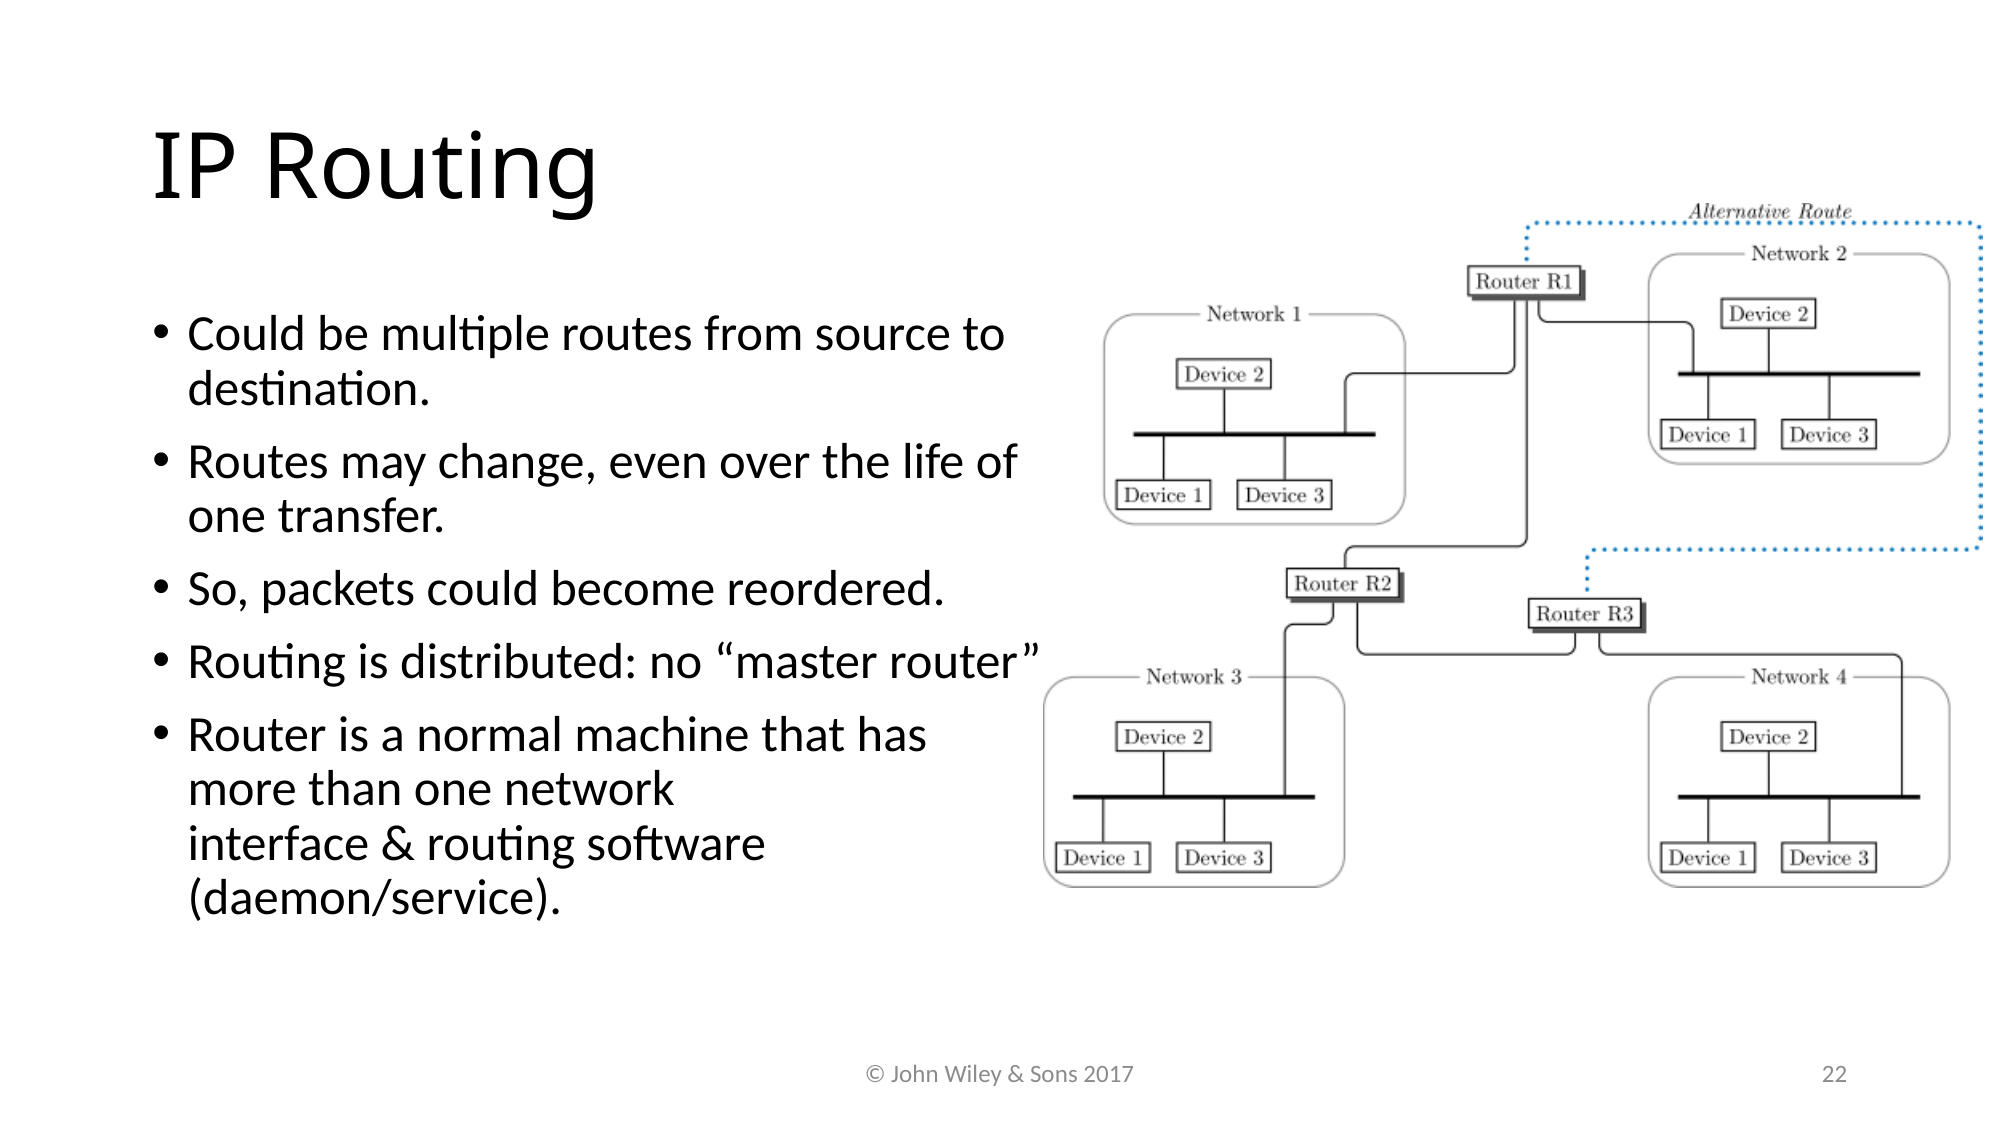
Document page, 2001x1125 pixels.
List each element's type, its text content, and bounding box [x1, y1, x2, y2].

slide_number 22 [1412, 1042, 1863, 1103]
picture [1043, 203, 1983, 888]
list Could be multiple routes from source to destination. Routes may change, even over the life of one transfer. So, packets could become reordered. Routing is distributed: no “master router” Router is a normal machine that has more than one network interface & routing software (daemon/service). [137, 299, 1062, 947]
footer © John Wiley & Sons 2017 [662, 1042, 1338, 1103]
title IP Routing [137, 59, 1863, 278]
